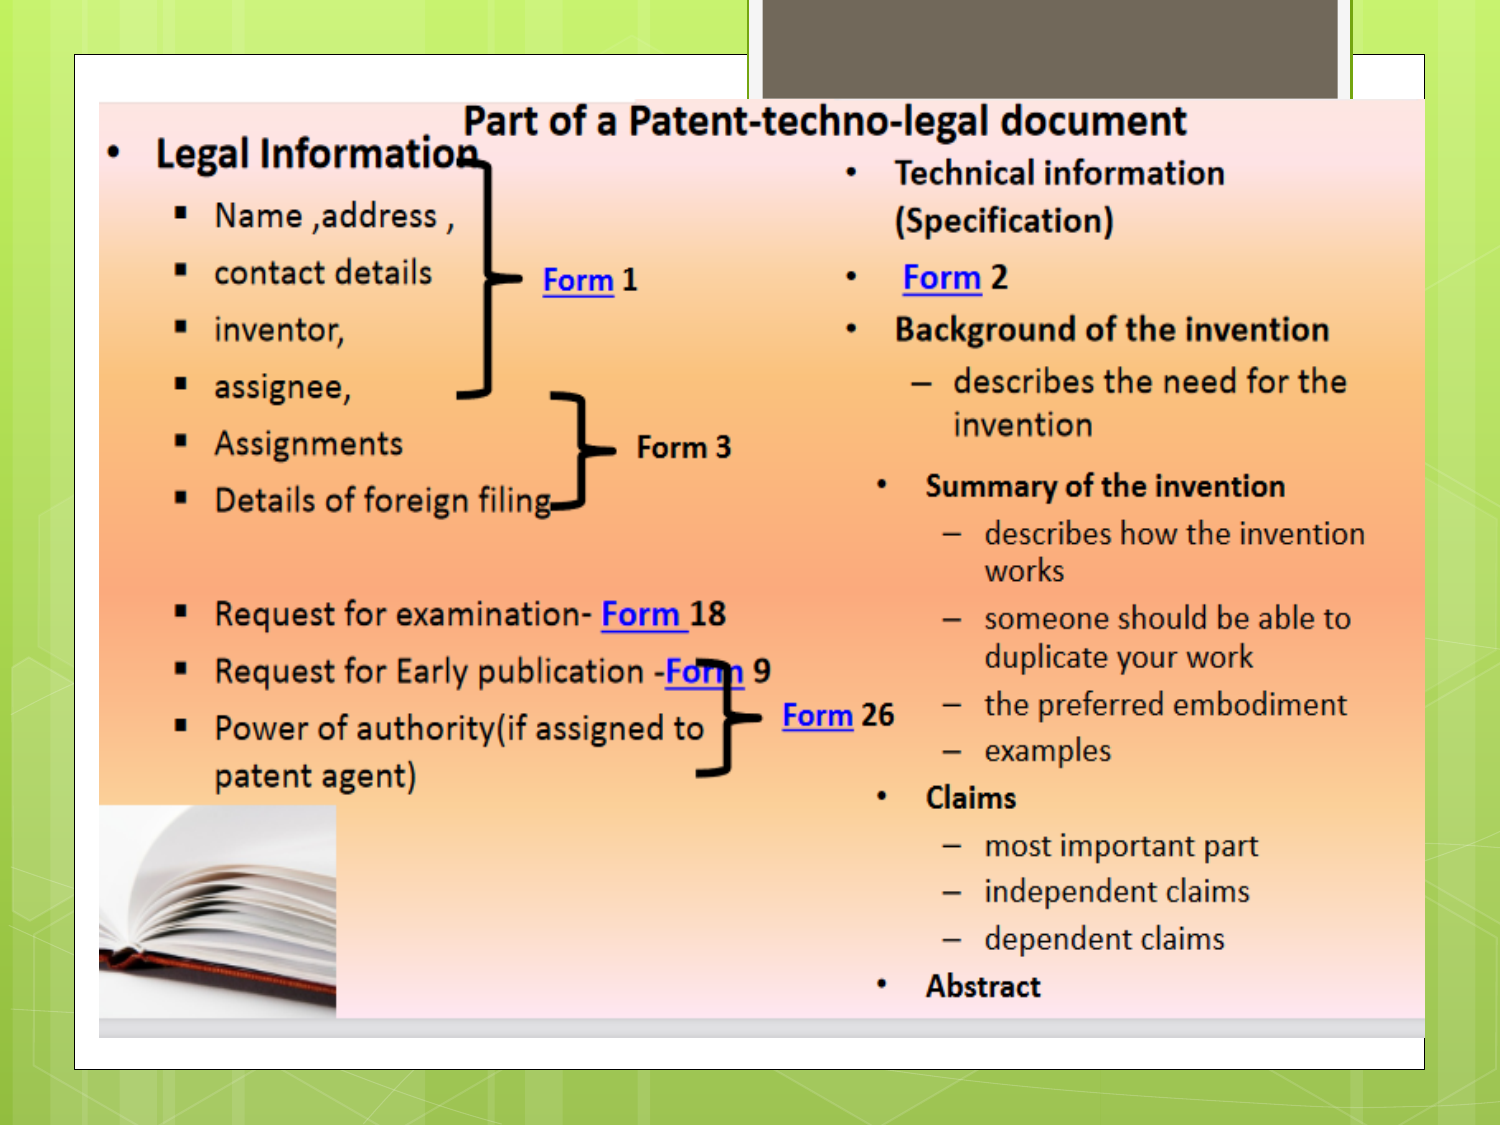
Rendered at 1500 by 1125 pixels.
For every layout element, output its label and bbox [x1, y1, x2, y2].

picture [99, 99, 1426, 1038]
